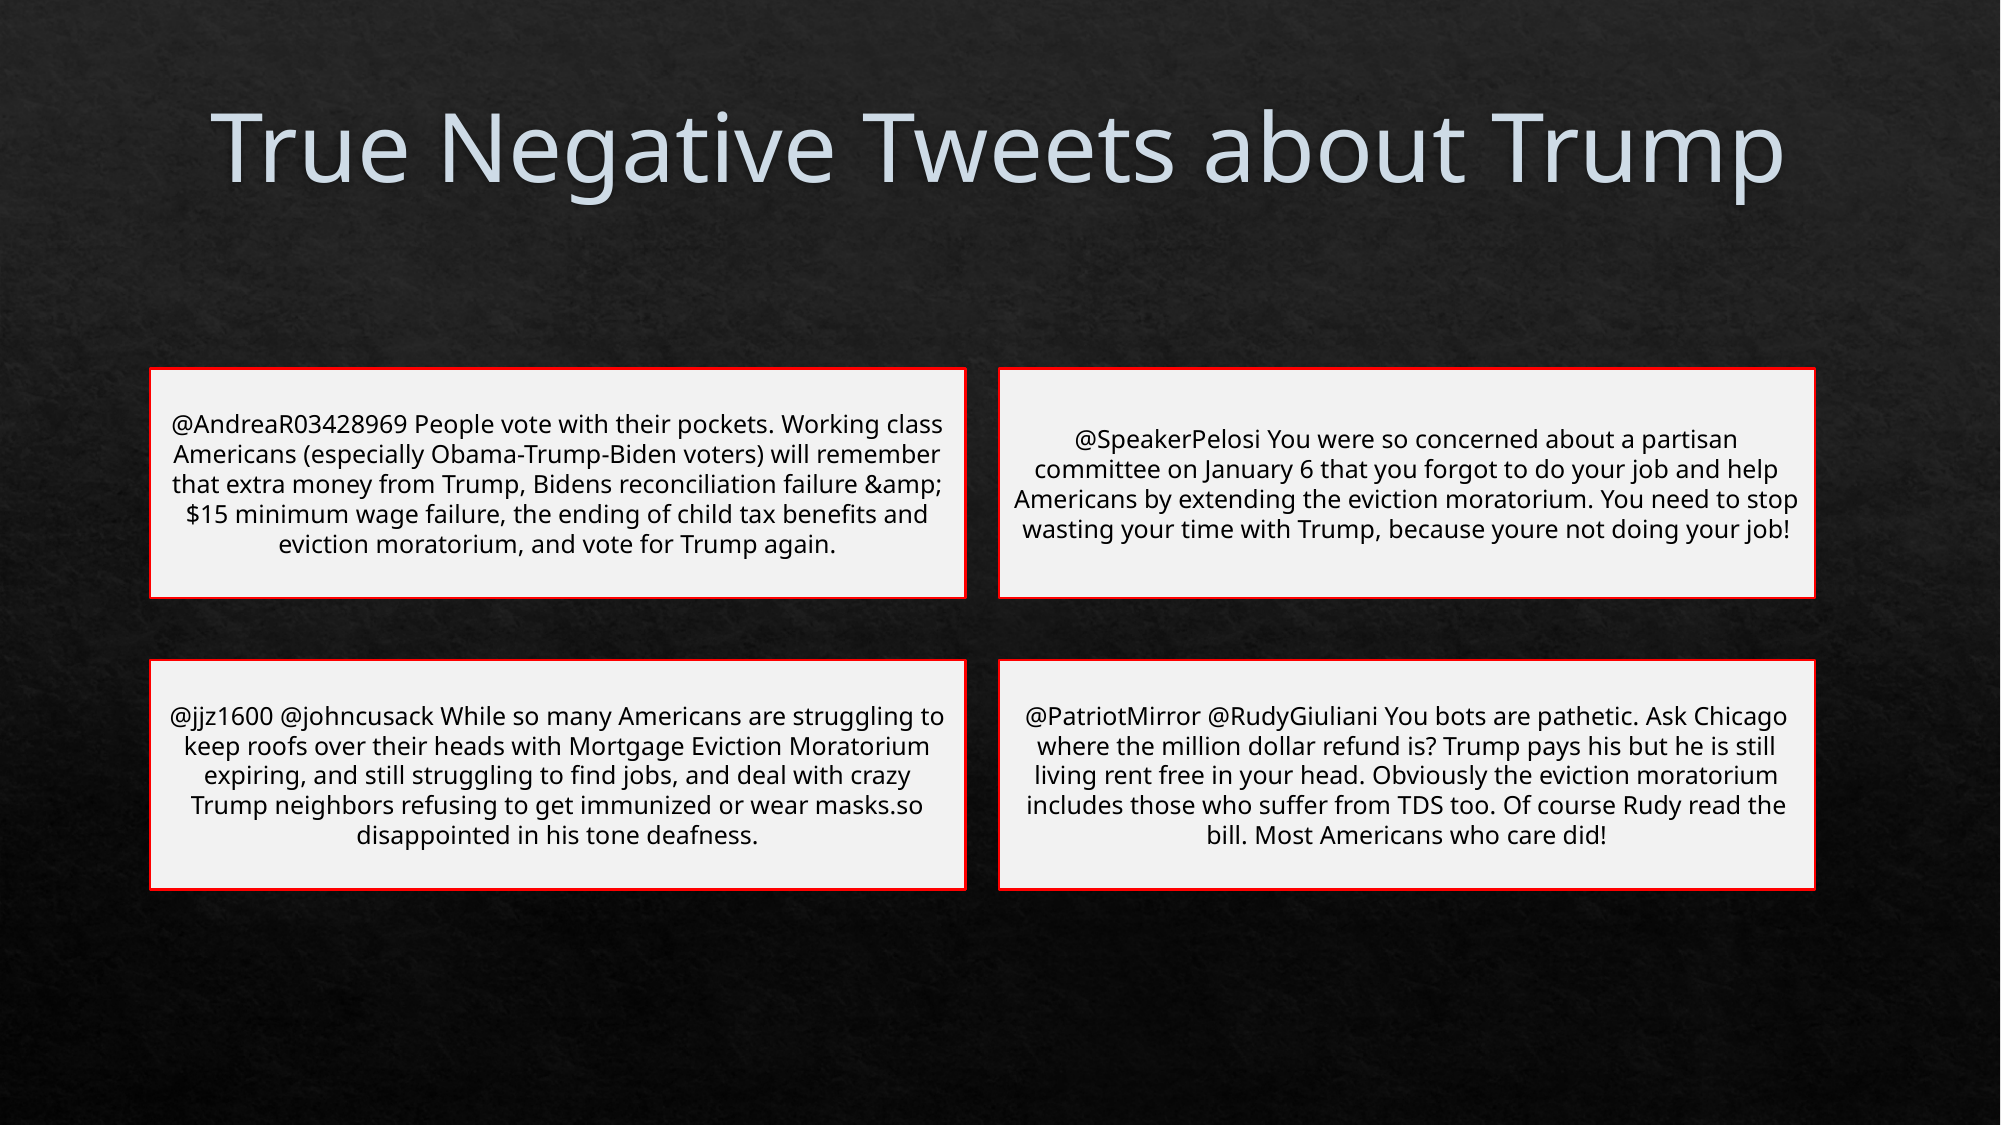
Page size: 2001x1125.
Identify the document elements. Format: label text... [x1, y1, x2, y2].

text_box @AndreaR03428969 People vote with their pockets. Working class Americans (especially Obama-Trump-Biden voters) will remember that extra money from Trump, Bidens reconciliation failure &amp; $15 minimum wage failure, the ending of child tax benefits and eviction moratorium, and vote for Trump again. [149, 367, 967, 599]
text_box @SpeakerPelosi You were so concerned about a partisan committee on January 6 that you forgot to do your job and help Americans by extending the eviction moratorium. You need to stop wasting your time with Trump, because youre not doing your job! [998, 367, 1816, 599]
text_box @jjz1600 @johncusack While so many Americans are struggling to keep roofs over their heads with Mortgage Eviction Moratorium expiring, and still struggling to find jobs, and deal with crazy Trump neighbors refusing to get immunized or wear masks.so disappointed in his tone deafness. [149, 659, 967, 891]
text_box @PatriotMirror @RudyGiuliani You bots are pathetic. Ask Chicago where the million dollar refund is? Trump pays his but he is still living rent free in your head. Obviously the eviction moratorium includes those who suffer from TDS too. Of course Rudy read the bill. Most Americans who care did! [998, 659, 1816, 891]
title True Negative Tweets about Trump [149, 48, 1849, 255]
